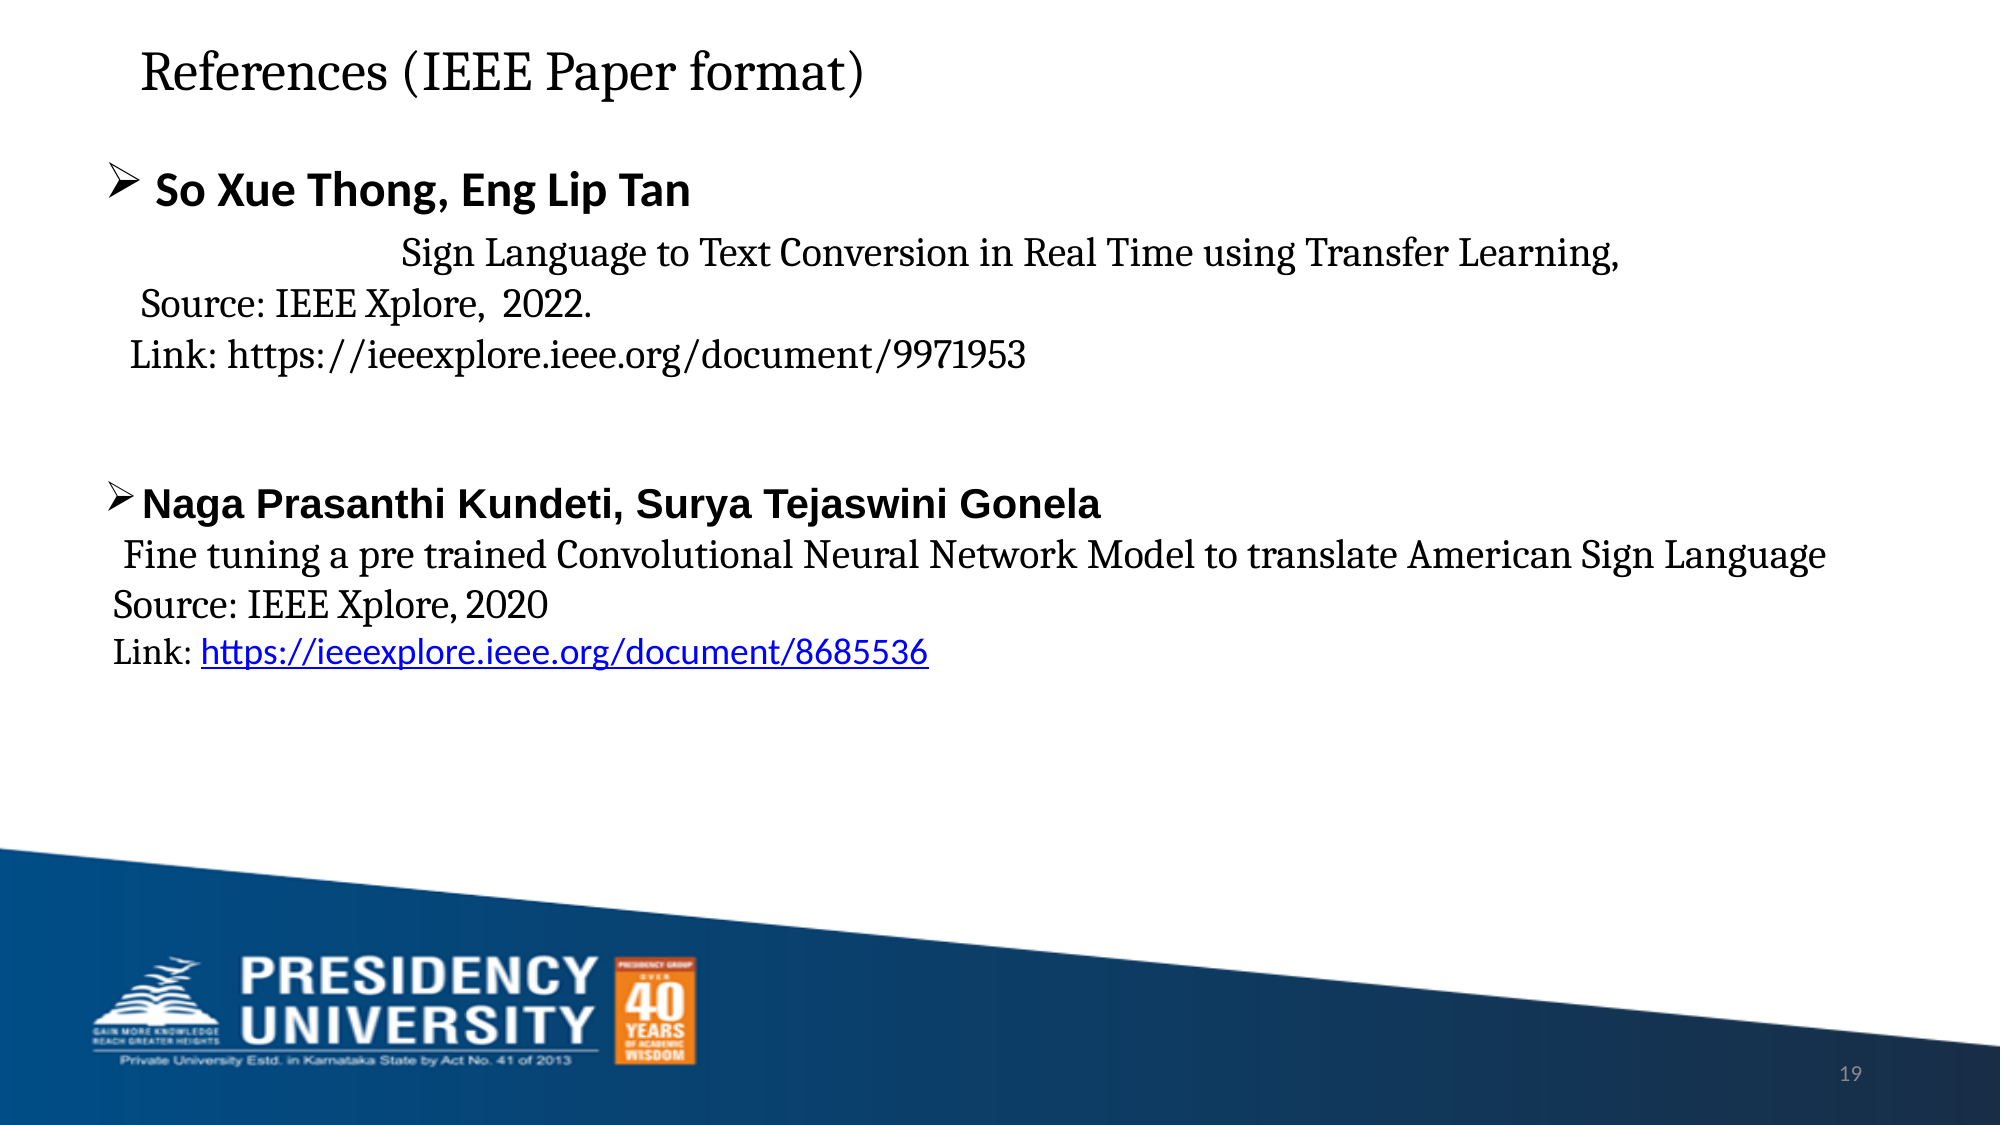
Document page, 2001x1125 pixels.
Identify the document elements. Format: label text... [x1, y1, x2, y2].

text_box References (IEEE Paper format) [132, 34, 876, 110]
picture [0, 845, 2000, 1125]
slide_number 19 [1411, 1050, 1863, 1096]
list So Xue Thong, Eng Lip Tan Sign Language to Text Conversion in Real Time using Transfer Learning, Source: IEEE Xplore, 2022. Link: https://ieeexplore.ieee.org/document/9971953 Naga Prasanthi Kundeti, Surya Tejaswini Gonela Fine tuning a pre trained Convolutional Neural Network Model to translate American Sign Language Source: IEEE Xplore, 2020 Link: https://ieeexplore.ieee.org/document/8685536 [104, 155, 1856, 970]
